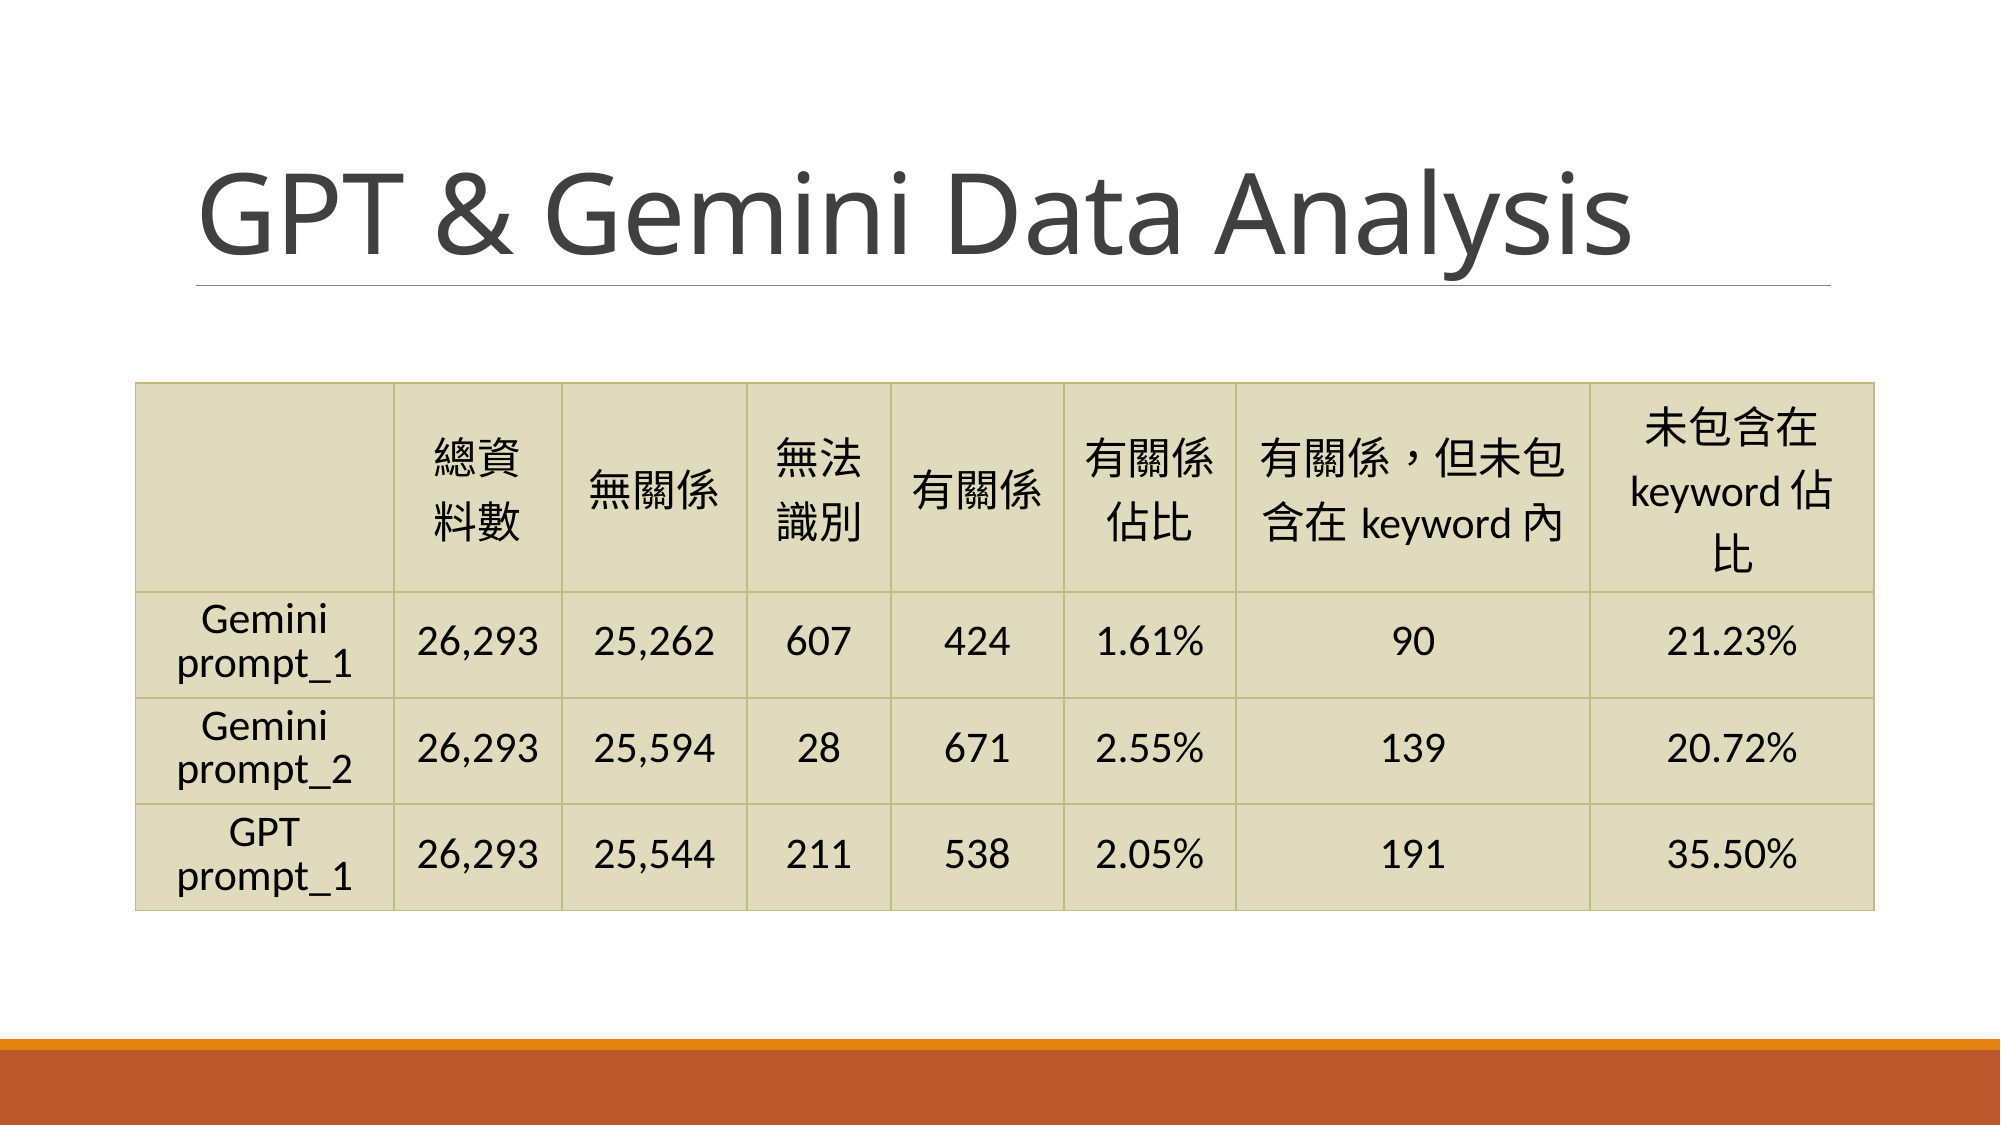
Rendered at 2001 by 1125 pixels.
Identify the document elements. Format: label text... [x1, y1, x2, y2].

table_cell 424 [892, 593, 1063, 697]
table_cell 538 [892, 805, 1063, 910]
table_header 無關係 [563, 384, 746, 591]
table_cell 35.50% [1591, 805, 1873, 910]
table_header 總資料數 [395, 384, 561, 591]
table_header 有關係，但未包含在keyword內 [1237, 384, 1589, 591]
table_cell 25,544 [563, 805, 746, 910]
table_header 無法識別 [748, 384, 890, 591]
table_cell 2.55% [1065, 699, 1235, 803]
title GPT & Gemini Data Analysis [180, 47, 1830, 285]
table_cell 25,262 [563, 593, 746, 697]
table_header 有關係佔比 [1065, 384, 1235, 591]
table_cell GPT prompt_1 [136, 805, 393, 910]
table_header 未包含在 keyword佔比 [1591, 384, 1873, 591]
table_cell 26,293 [395, 699, 561, 803]
table_cell Gemini prompt_1 [136, 593, 393, 697]
table_cell 25,594 [563, 699, 746, 803]
table_header 有關係 [892, 384, 1063, 591]
table_cell 607 [748, 593, 890, 697]
table_cell 211 [748, 805, 890, 910]
table_cell 26,293 [395, 593, 561, 697]
table_cell 28 [748, 699, 890, 803]
table_cell 20.72% [1591, 699, 1873, 803]
table_cell 26,293 [395, 805, 561, 910]
table_cell 139 [1237, 699, 1589, 803]
table_cell Gemini prompt_2 [136, 699, 393, 803]
table_header [136, 384, 393, 591]
table_cell 21.23% [1591, 593, 1873, 697]
table_cell 1.61% [1065, 593, 1235, 697]
table_cell 90 [1237, 593, 1589, 697]
table_cell 671 [892, 699, 1063, 803]
table_cell 191 [1237, 805, 1589, 910]
table_cell 2.05% [1065, 805, 1235, 910]
